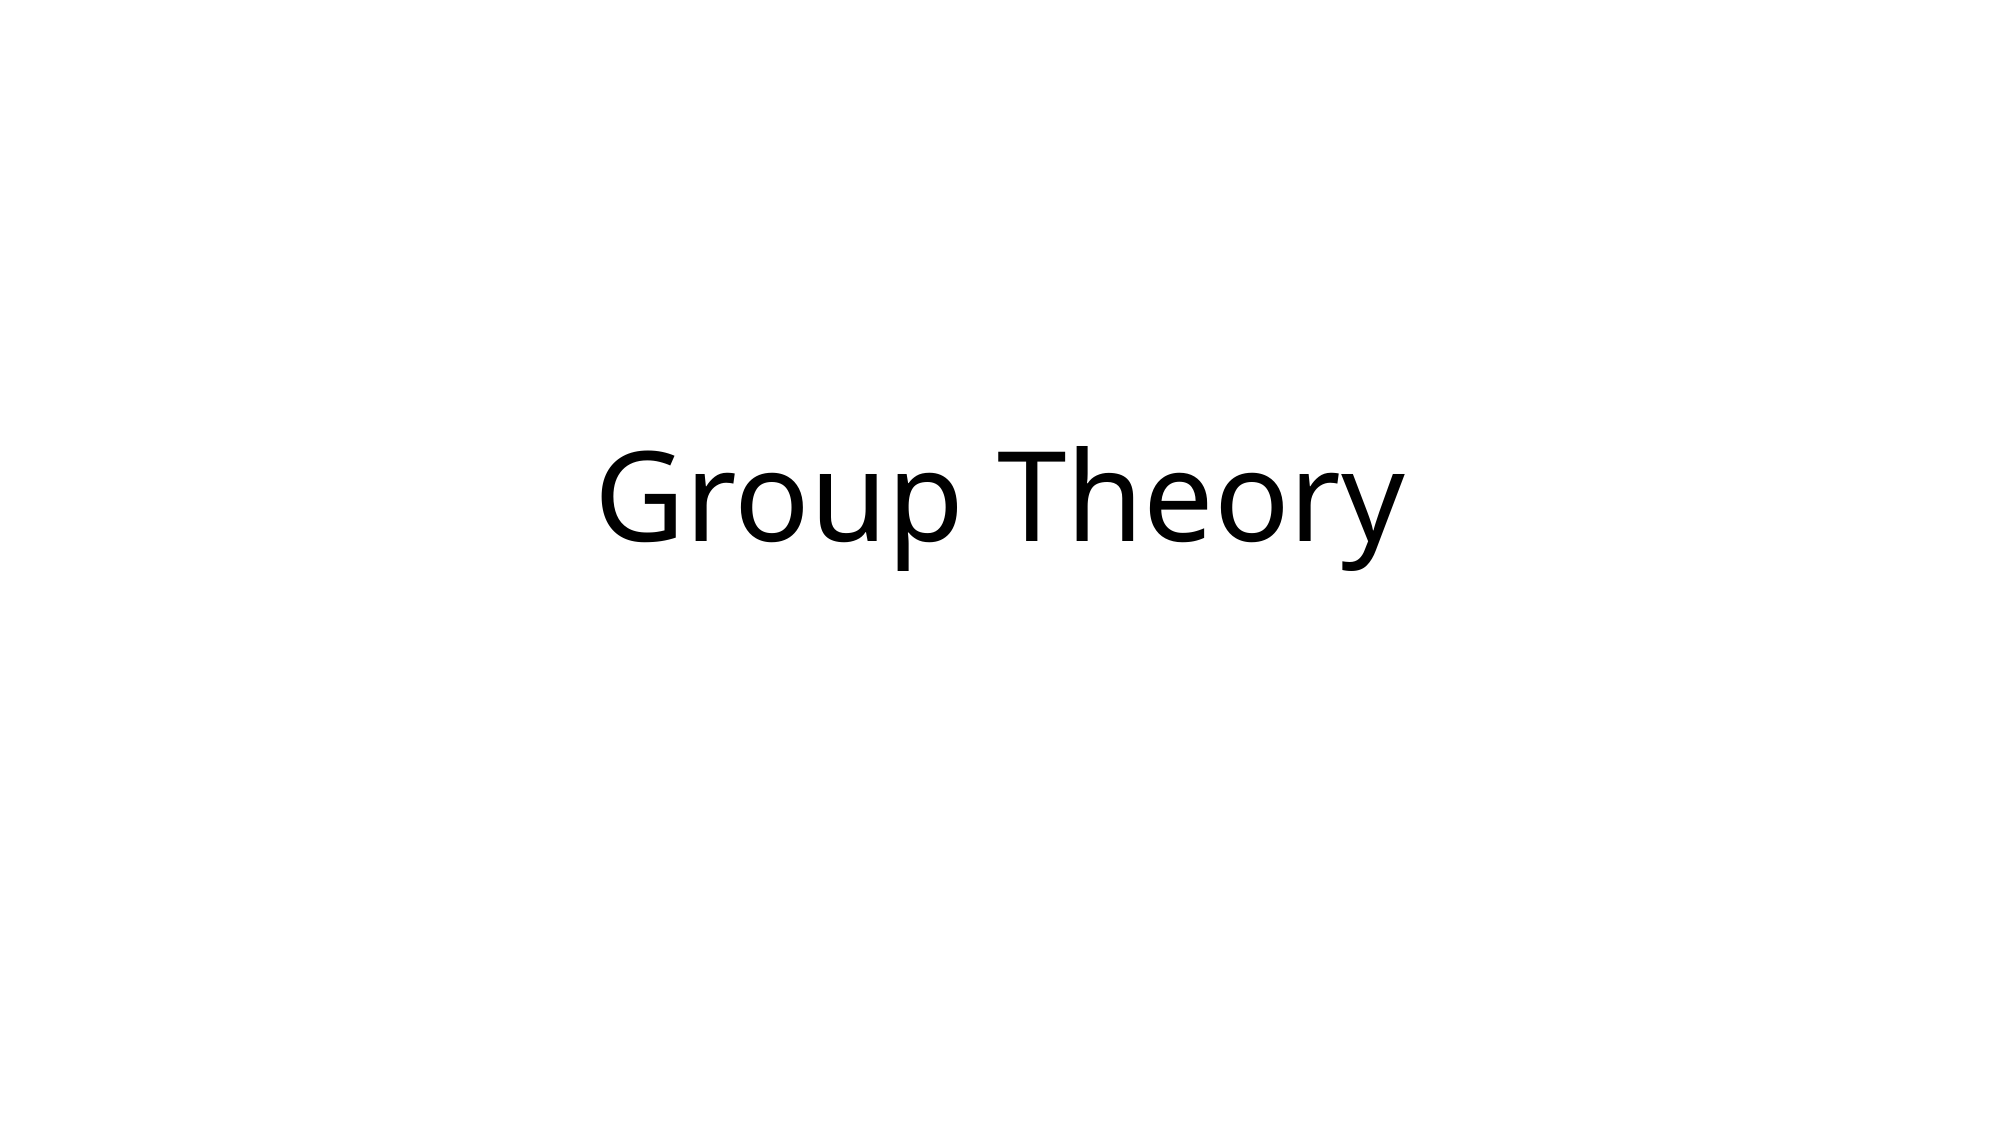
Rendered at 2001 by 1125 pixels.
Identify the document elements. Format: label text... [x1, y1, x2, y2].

title Group Theory [249, 184, 1750, 576]
